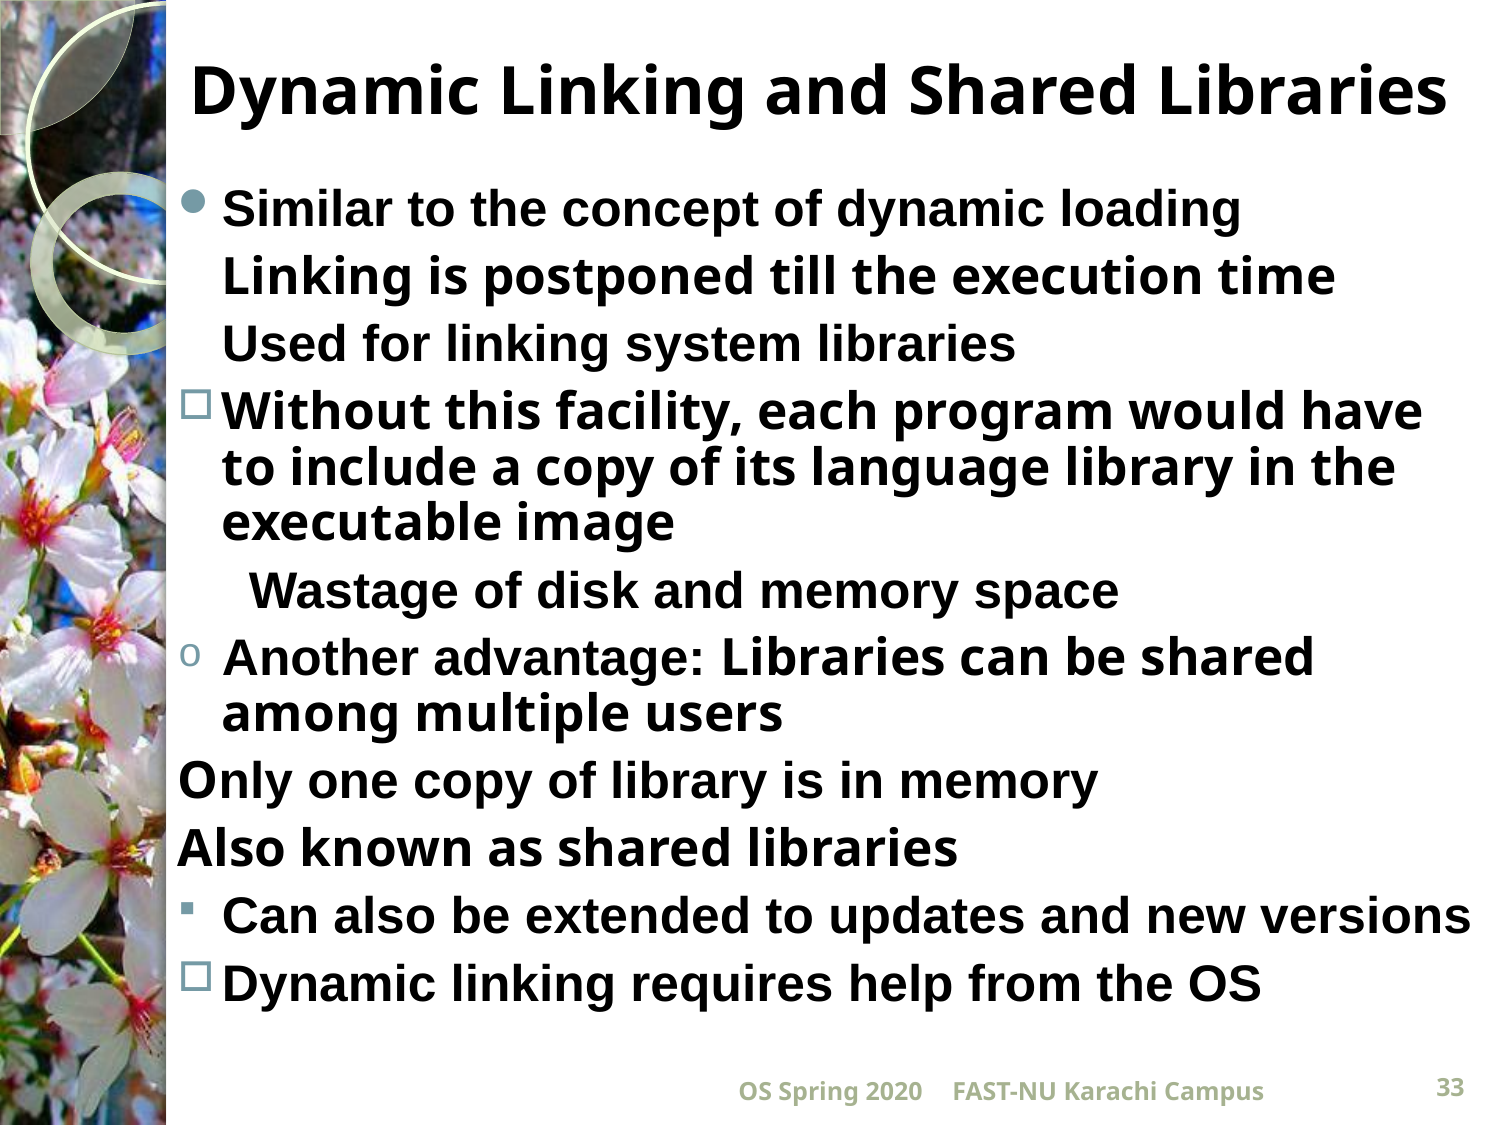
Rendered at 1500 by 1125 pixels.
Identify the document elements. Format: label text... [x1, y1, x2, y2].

slide_number 33 [1413, 1034, 1488, 1113]
slide_number OS Spring 2020 [587, 1034, 937, 1113]
picture [32, 13, 160, 207]
list Similar to the concept of dynamic loading Linking is postponed till the execution time Used for linking system libraries Without this facility, each program would have to include a copy of its language library in the executable image Wastage of disk and memory space Another advantage: Libraries can be shared among multiple users Only one copy of library is in memory Also known as shared libraries Can also be extended to updates and new versions Dynamic linking requires help from the OS [149, 174, 1500, 1035]
picture [136, 0, 166, 4]
picture [0, 134, 166, 1125]
footer FAST-NU Karachi Campus [937, 1034, 1413, 1113]
title Dynamic Linking and Shared Libraries [174, 24, 1500, 150]
picture [62, 195, 149, 279]
picture [53, 241, 149, 332]
